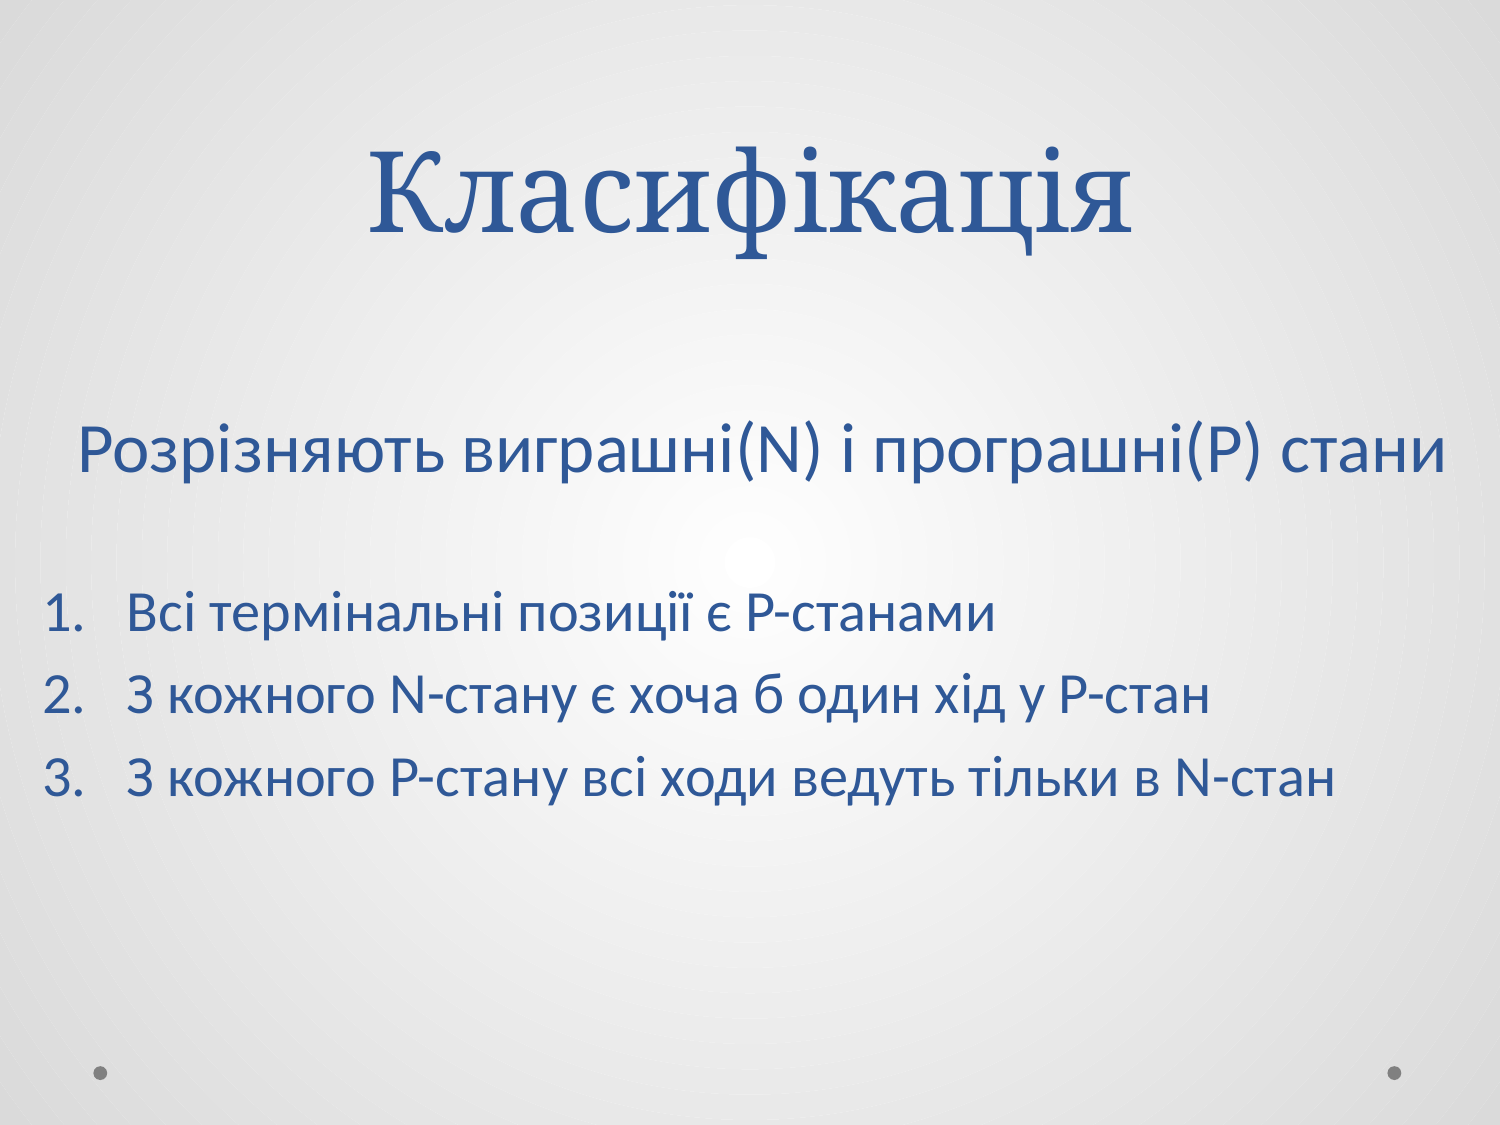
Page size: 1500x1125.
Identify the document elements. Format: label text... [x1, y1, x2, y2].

title Класифікація [75, 0, 1425, 263]
text_box Розрізняють виграшні(N) і програшні(P) стани [24, 375, 1500, 494]
text_box Всі термінальні позиції є P-станами З кожного N-стану є хоча б один хід у P-стан З кожного P-стану всі ходи ведуть тільки в N-стан [27, 537, 1500, 816]
